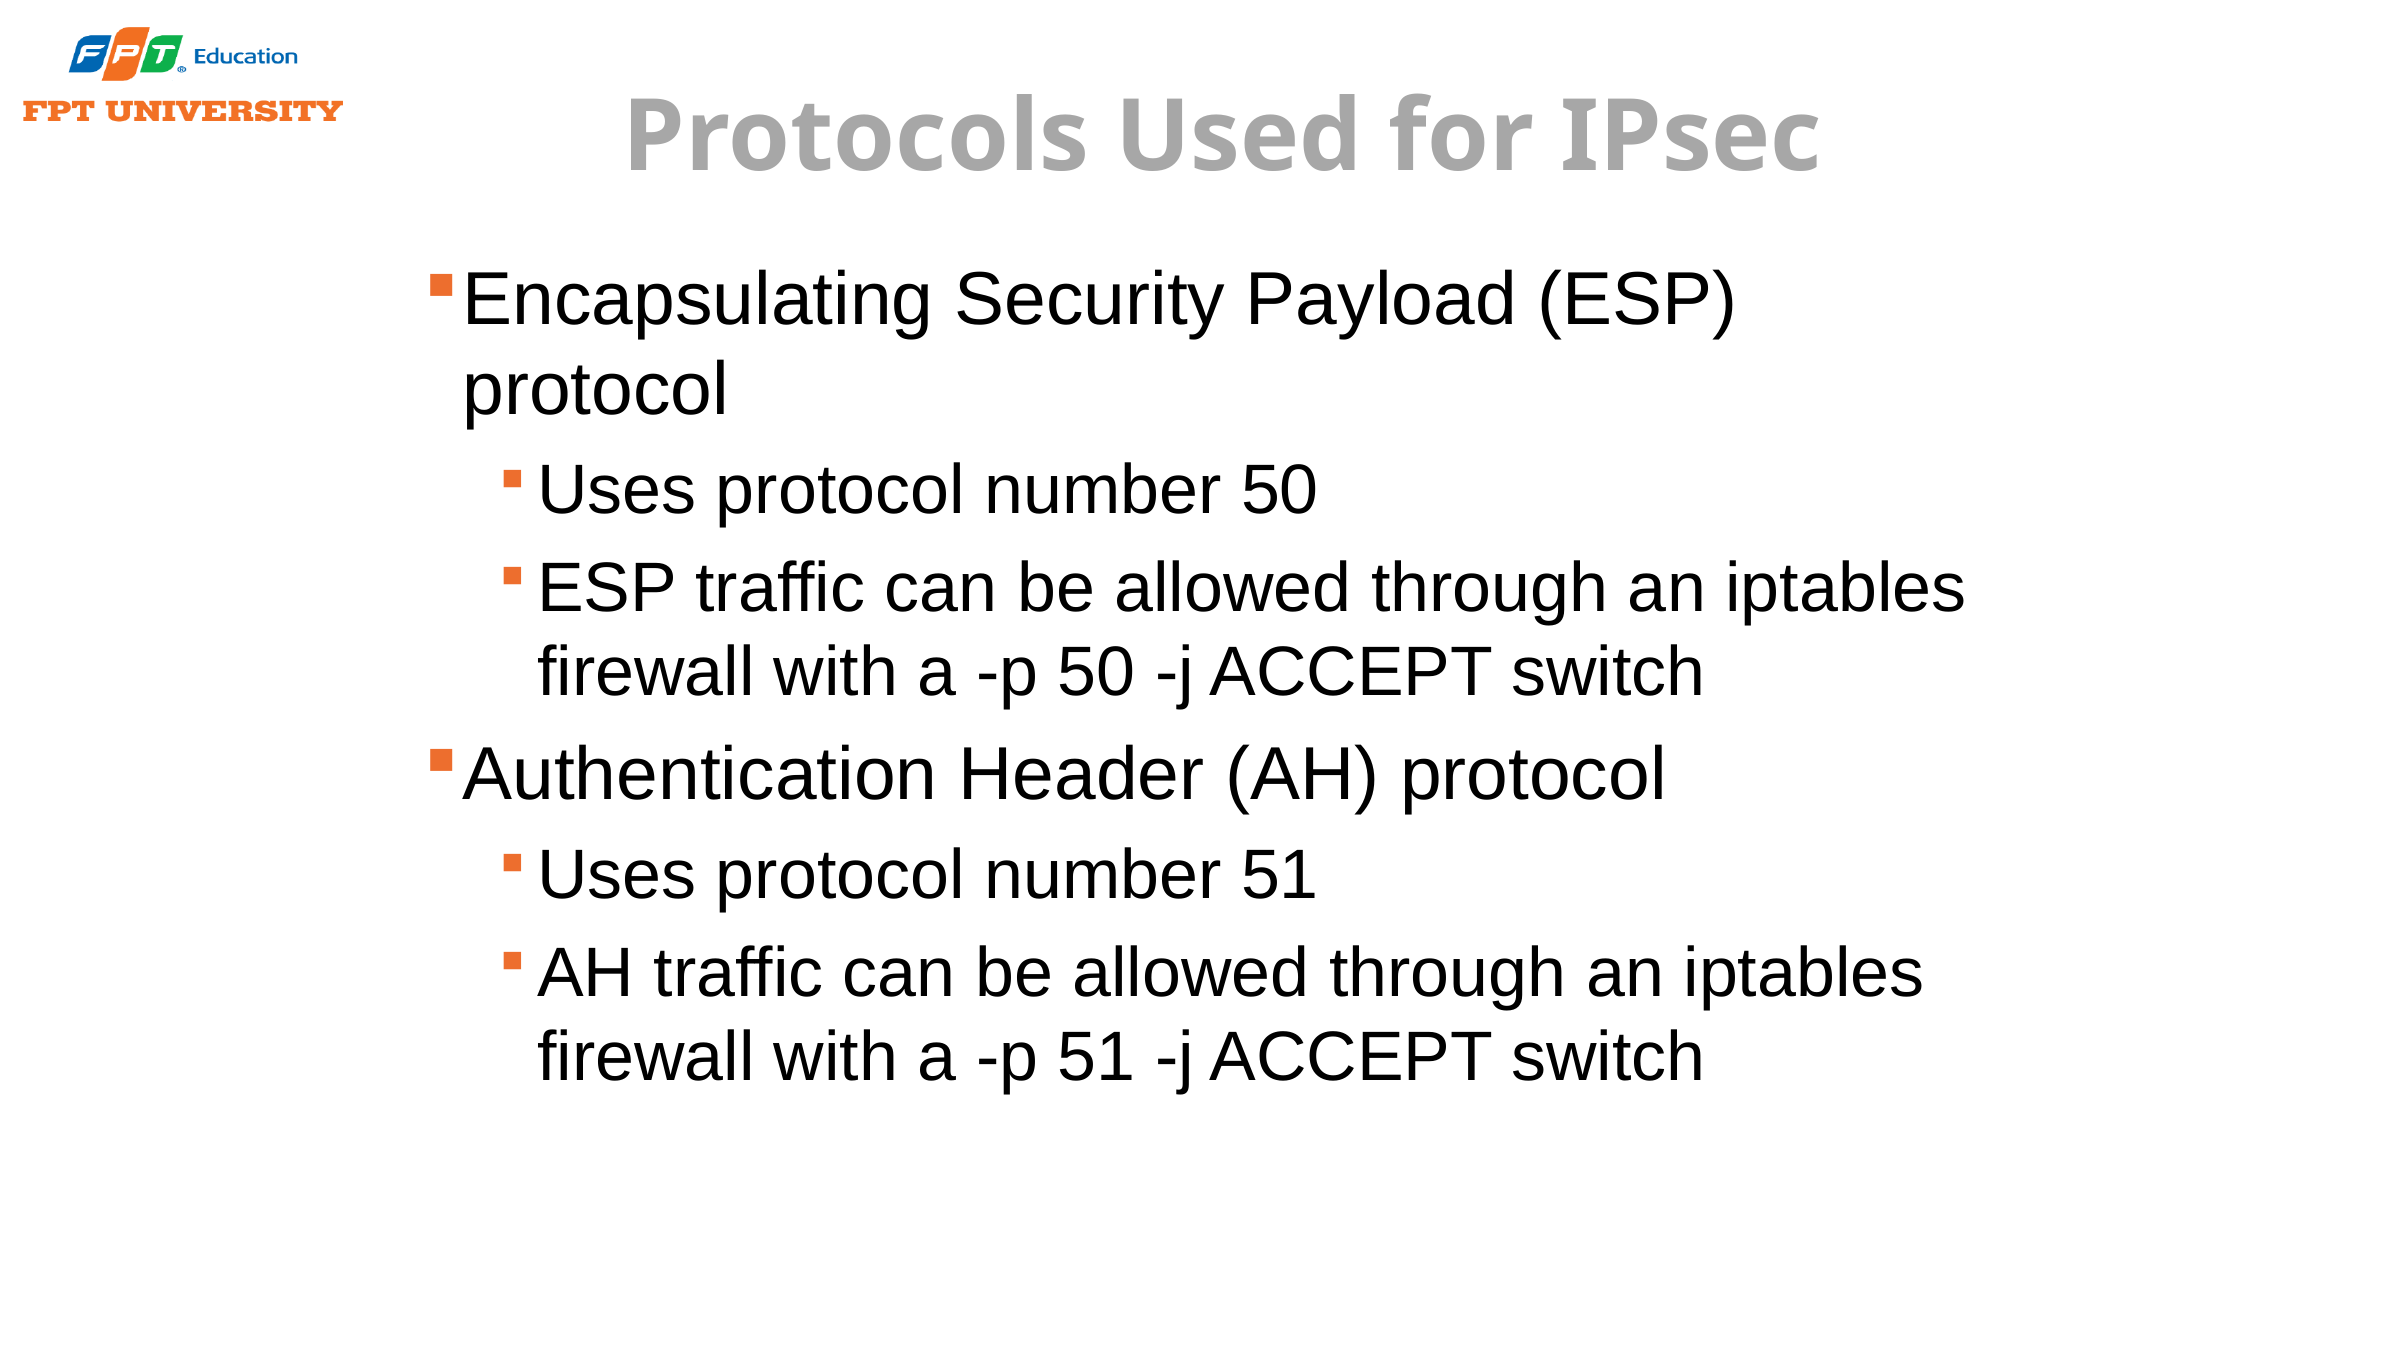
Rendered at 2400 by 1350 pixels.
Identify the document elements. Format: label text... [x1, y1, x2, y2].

text_box Encapsulating Security Payload (ESP) protocol Uses protocol number 50 ESP traffic can be allowed through an iptables firewall with a -p 50 -j ACCEPT switch Authentication Header (AH) protocol Uses protocol number 51 AH traffic can be allowed through an iptables firewall with a -p 51 -j ACCEPT switch [406, 240, 2040, 1131]
title Protocols Used for IPsec [405, 59, 2041, 202]
picture [0, 0, 355, 147]
